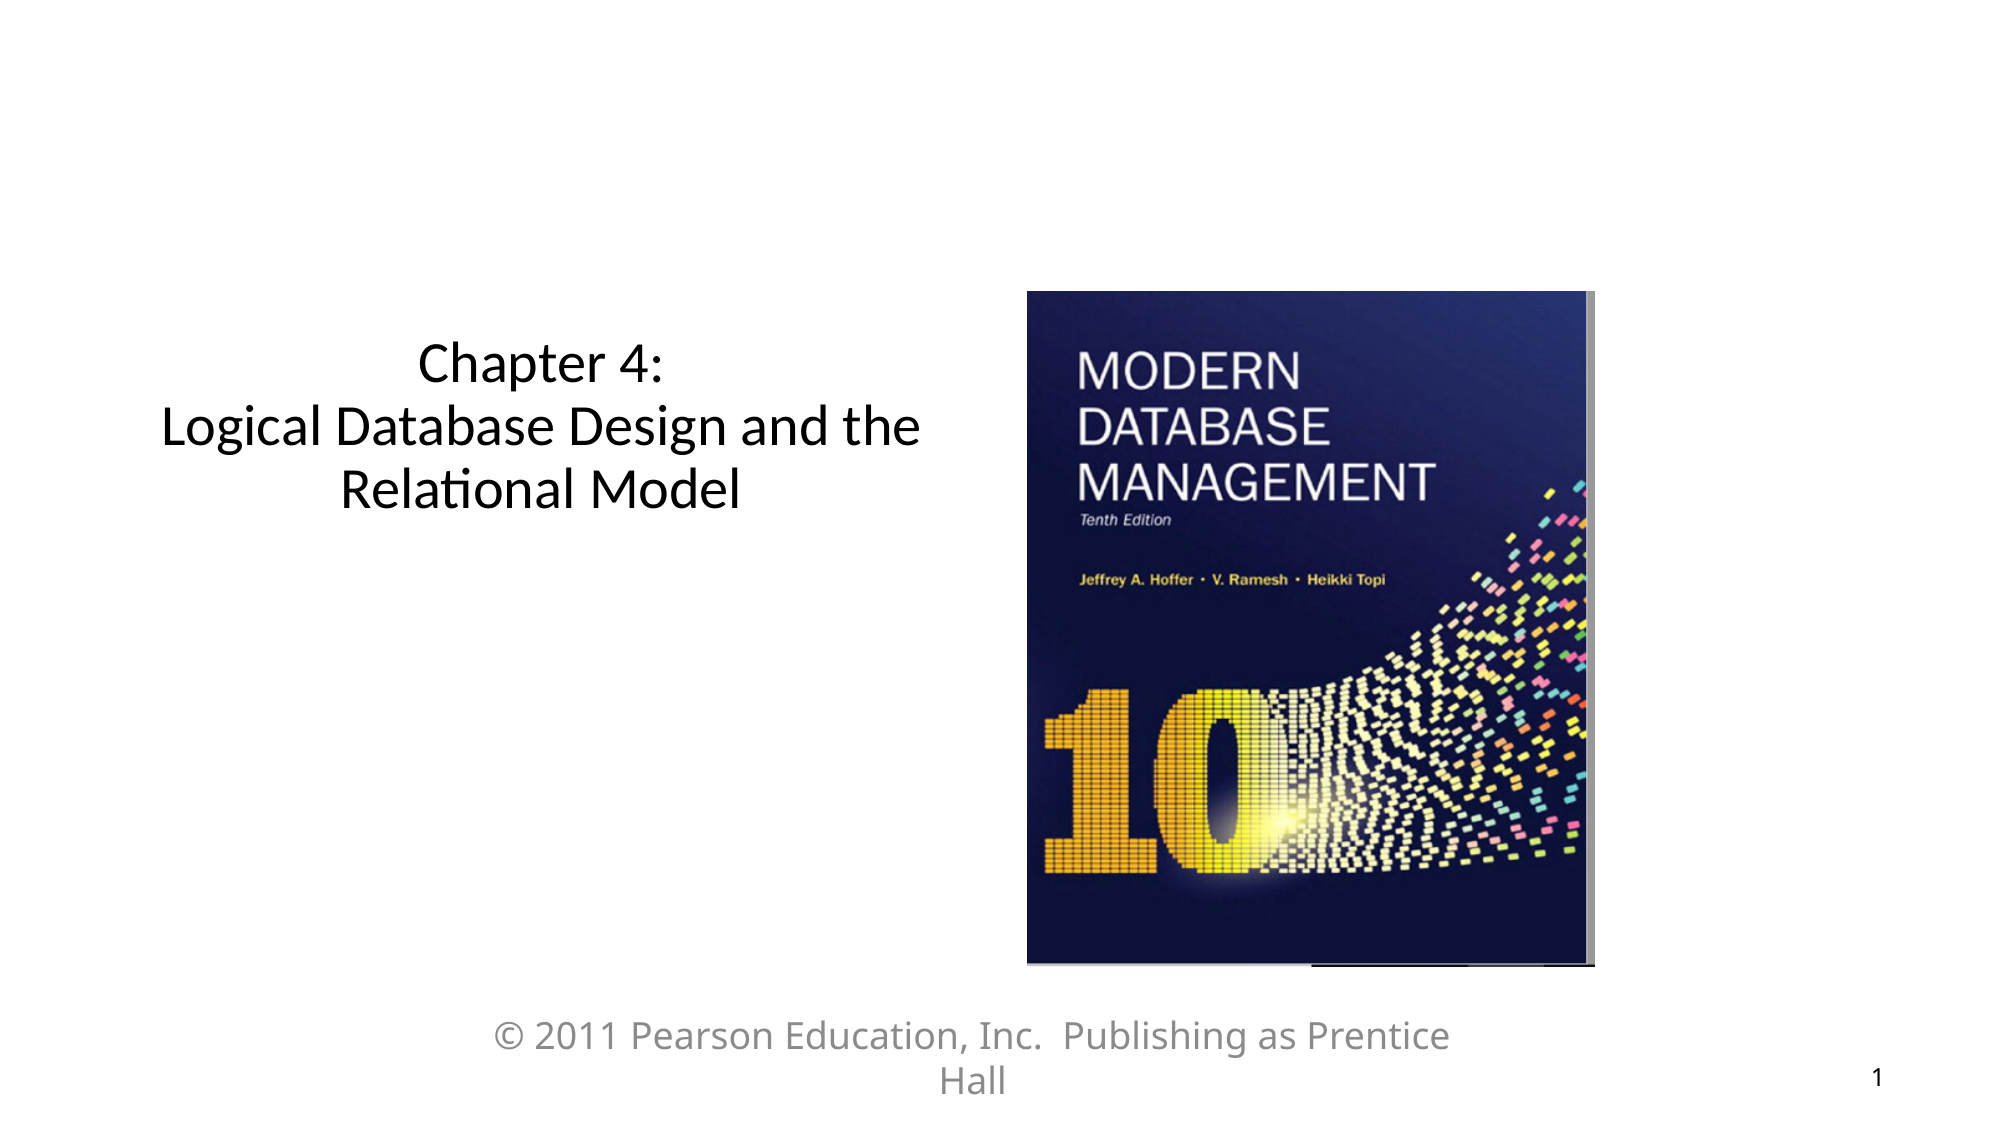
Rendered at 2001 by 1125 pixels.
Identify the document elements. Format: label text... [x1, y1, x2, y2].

list Chapter 4: Logical Database Design and the Relational Model [99, 324, 984, 967]
picture [1027, 291, 1595, 967]
footer © 2011 Pearson Education, Inc. Publishing as Prentice Hall [448, 1017, 1497, 1096]
slide_number 1 [1433, 1024, 1900, 1103]
